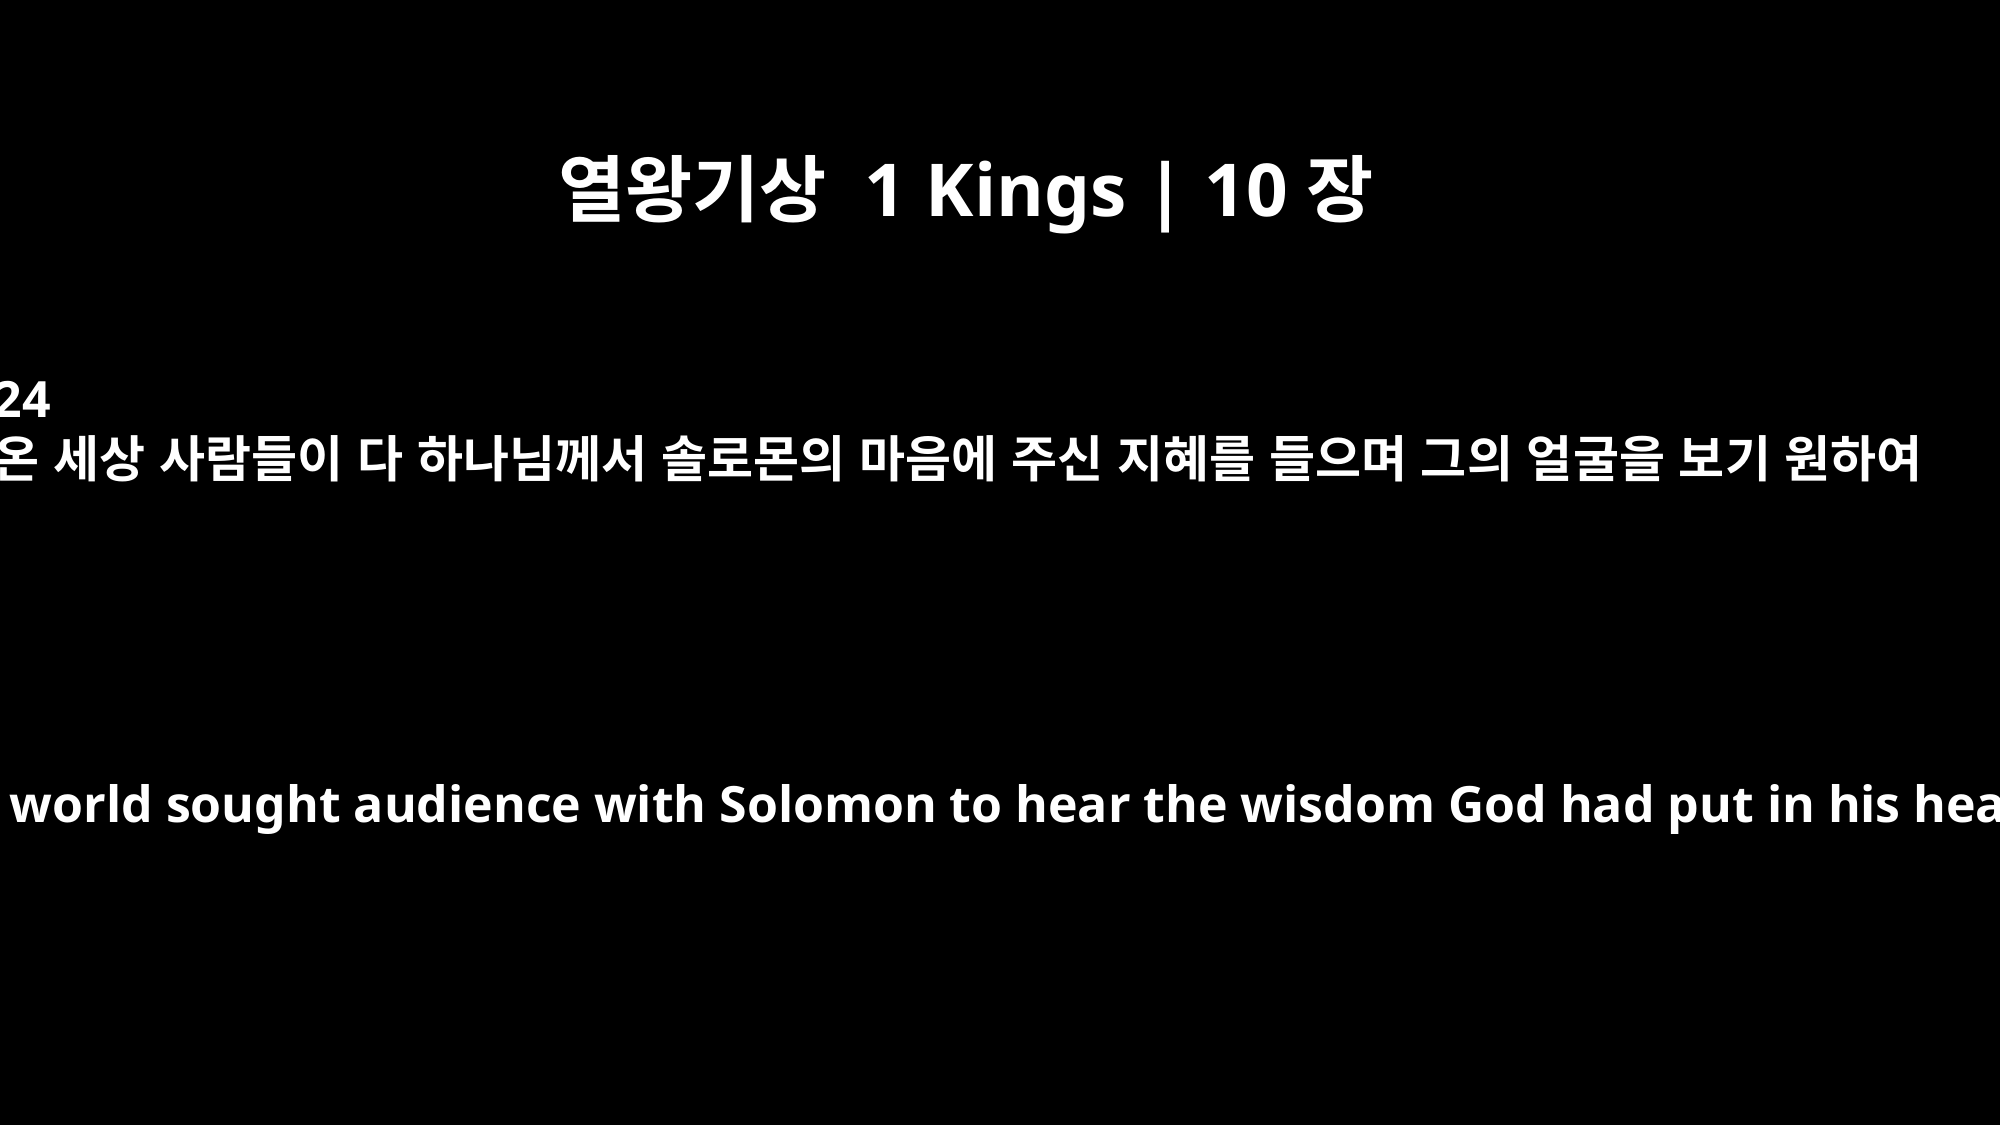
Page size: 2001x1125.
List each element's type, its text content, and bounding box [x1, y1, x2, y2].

text_box 24 온 세상 사람들이 다 하나님께서 솔로몬의 마음에 주신 지혜를 들으며 그의 얼굴을 보기 원하여 [0, 359, 1939, 495]
text_box 열왕기상 1 Kings | 10장 [543, 136, 1389, 239]
text_box The whole world sought audience with Solomon to hear the wisdom God had put in his heart. [0, 764, 2000, 840]
